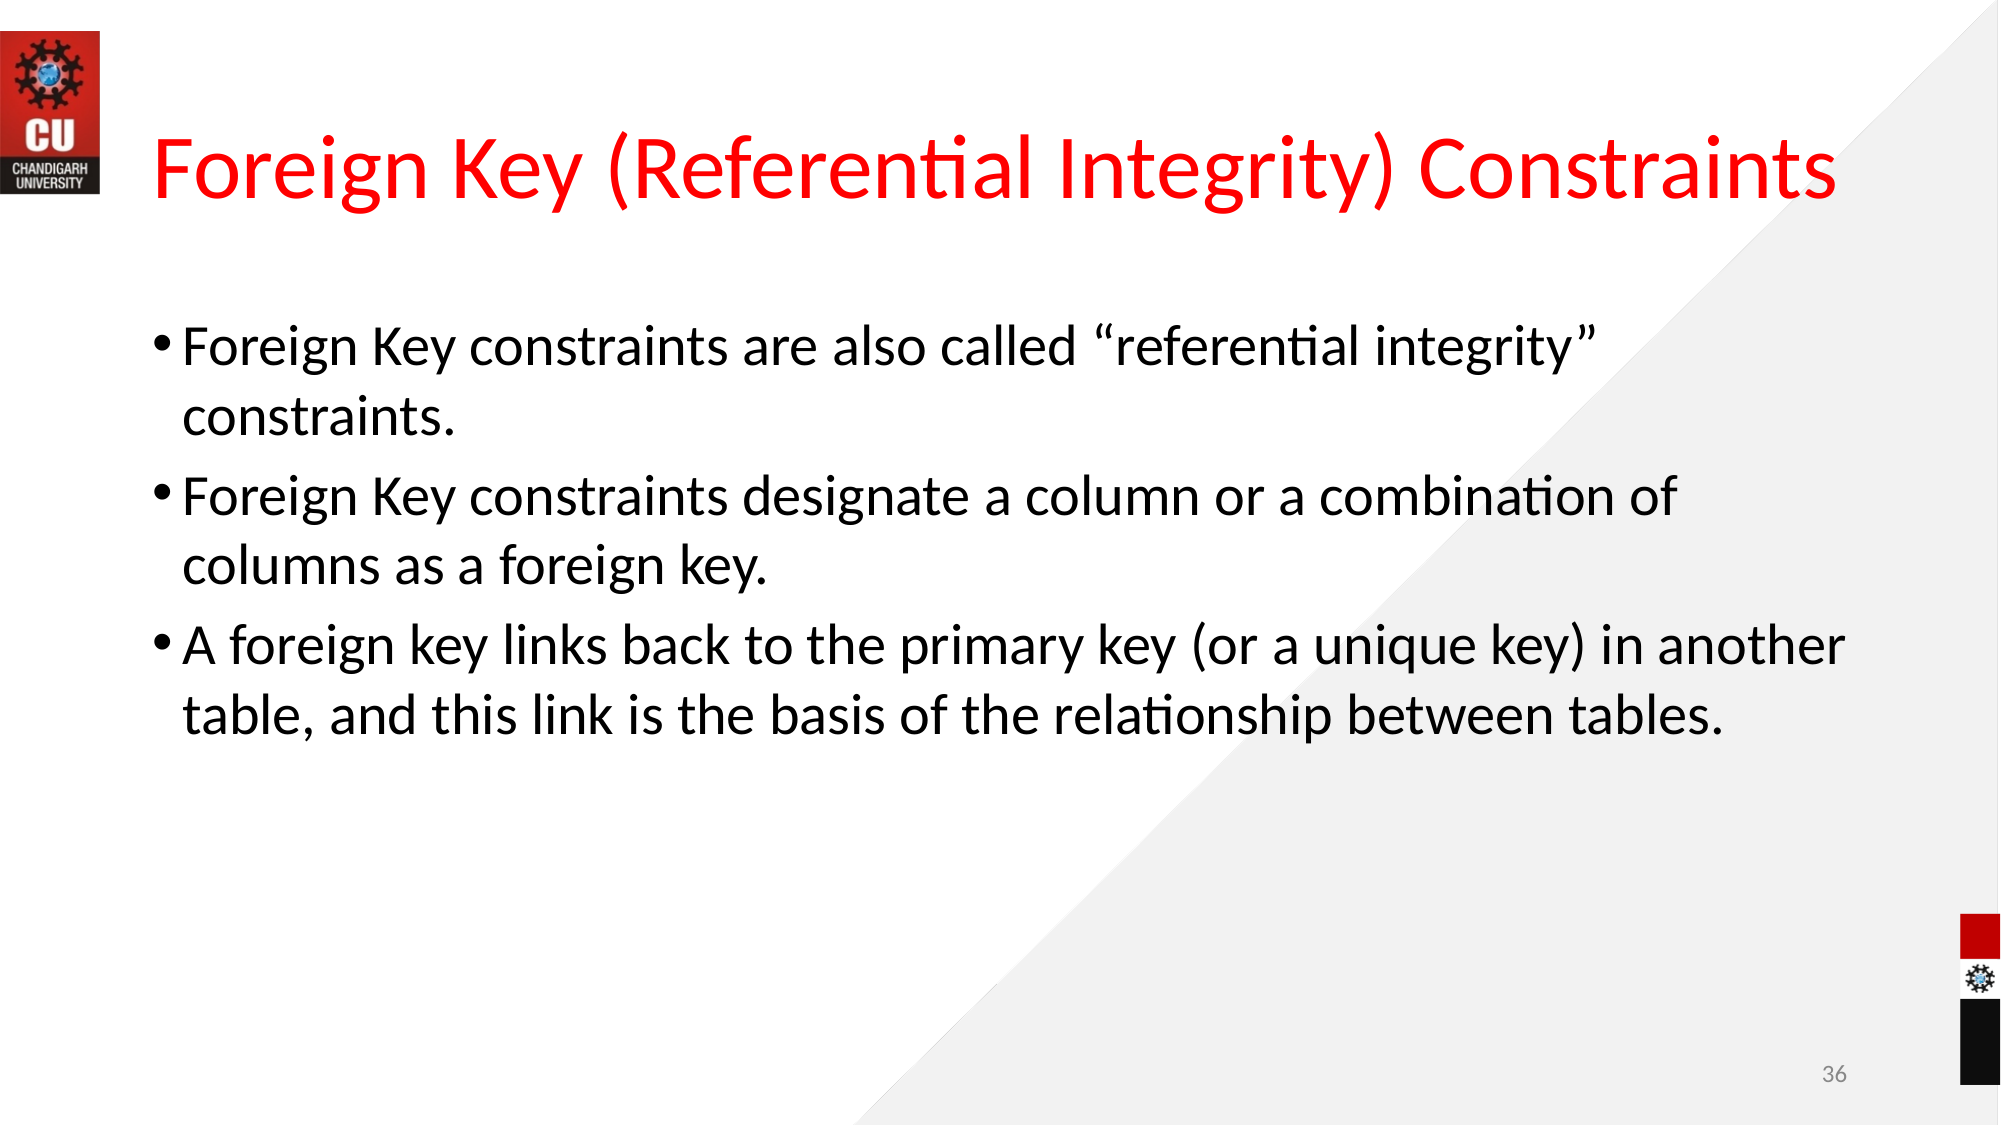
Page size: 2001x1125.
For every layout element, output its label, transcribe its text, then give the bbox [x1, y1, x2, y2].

title Foreign Key (Referential Integrity) Constraints [137, 59, 1863, 278]
slide_number ‹#› [1412, 1042, 1863, 1103]
list Foreign Key constraints are also called “referential integrity” constraints. Foreign Key constraints designate a column or a combination of columns as a foreign key. A foreign key links back to the primary key (or a unique key) in another table, and this link is the basis of the relationship between tables. [137, 299, 1863, 1014]
picture [0, 0, 2001, 1125]
